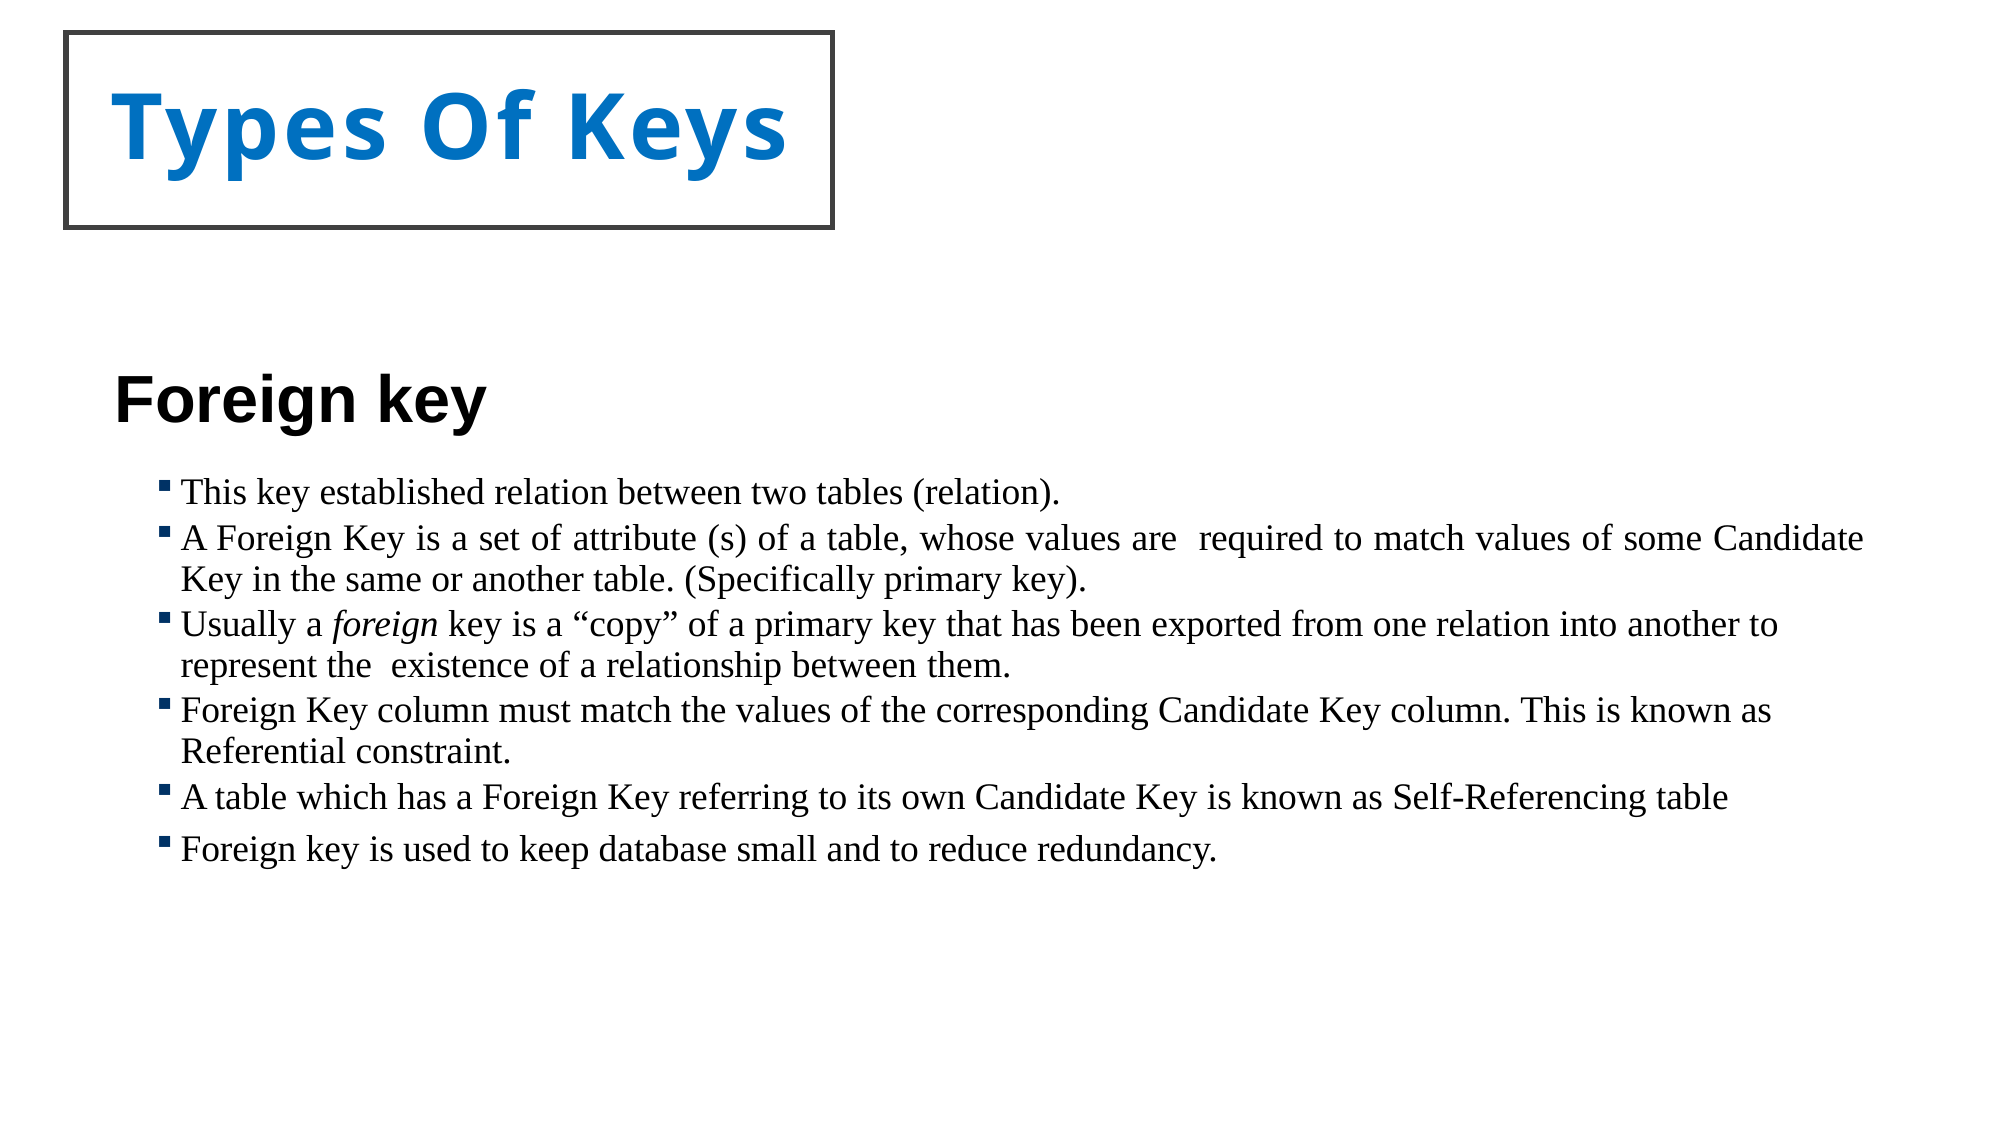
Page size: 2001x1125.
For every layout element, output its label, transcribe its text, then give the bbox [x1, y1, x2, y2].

list Foreign key This key established relation between two tables (relation). A Foreign Key is a set of attribute (s) of a table, whose values are required to match values of some Candidate Key in the same or another table. (Specifically primary key). Usually a foreign key is a “copy” of a primary key that has been exported from one relation into another to represent the existence of a relationship between them. Foreign Key column must match the values of the corresponding Candidate Key column. This is known as Referential constraint. A table which has a Foreign Key referring to its own Candidate Key is known as Self-Referencing table Foreign key is used to keep database small and to reduce redundancy. [99, 347, 1897, 1039]
text_box Types Of Keys [65, 32, 833, 228]
